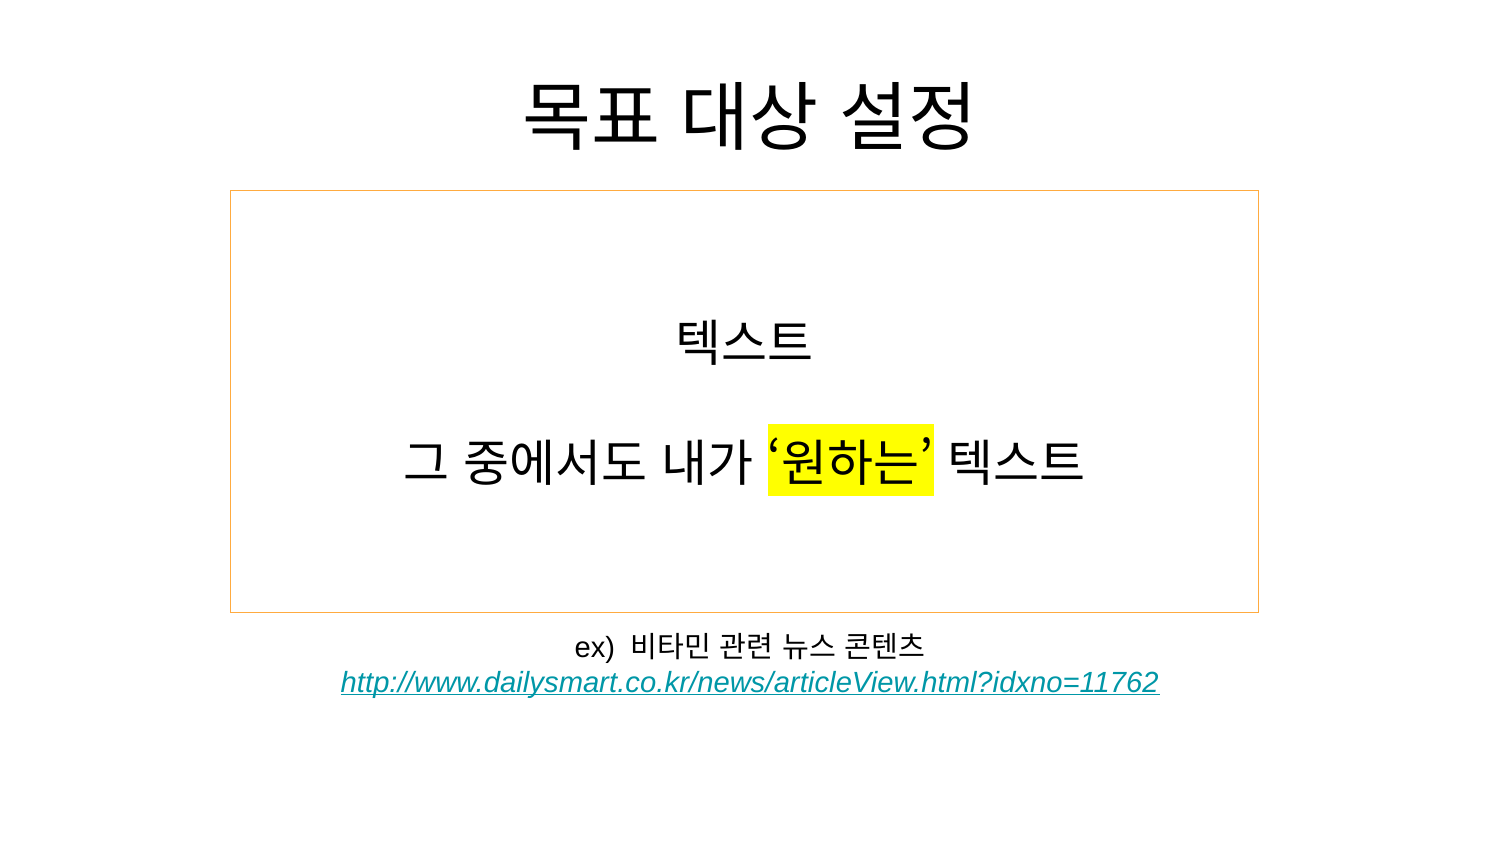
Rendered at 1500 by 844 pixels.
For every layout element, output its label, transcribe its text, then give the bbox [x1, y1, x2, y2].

text_box 텍스트 그 중에서도 내가 ‘원하는’ 텍스트 [230, 190, 1259, 585]
title 목표 대상 설정 [51, 45, 1449, 184]
text_box ex) 비타민 관련 뉴스 콘텐츠 http://www.dailysmart.co.kr/news/articleView.html?idxno=11762 [133, 585, 1367, 741]
